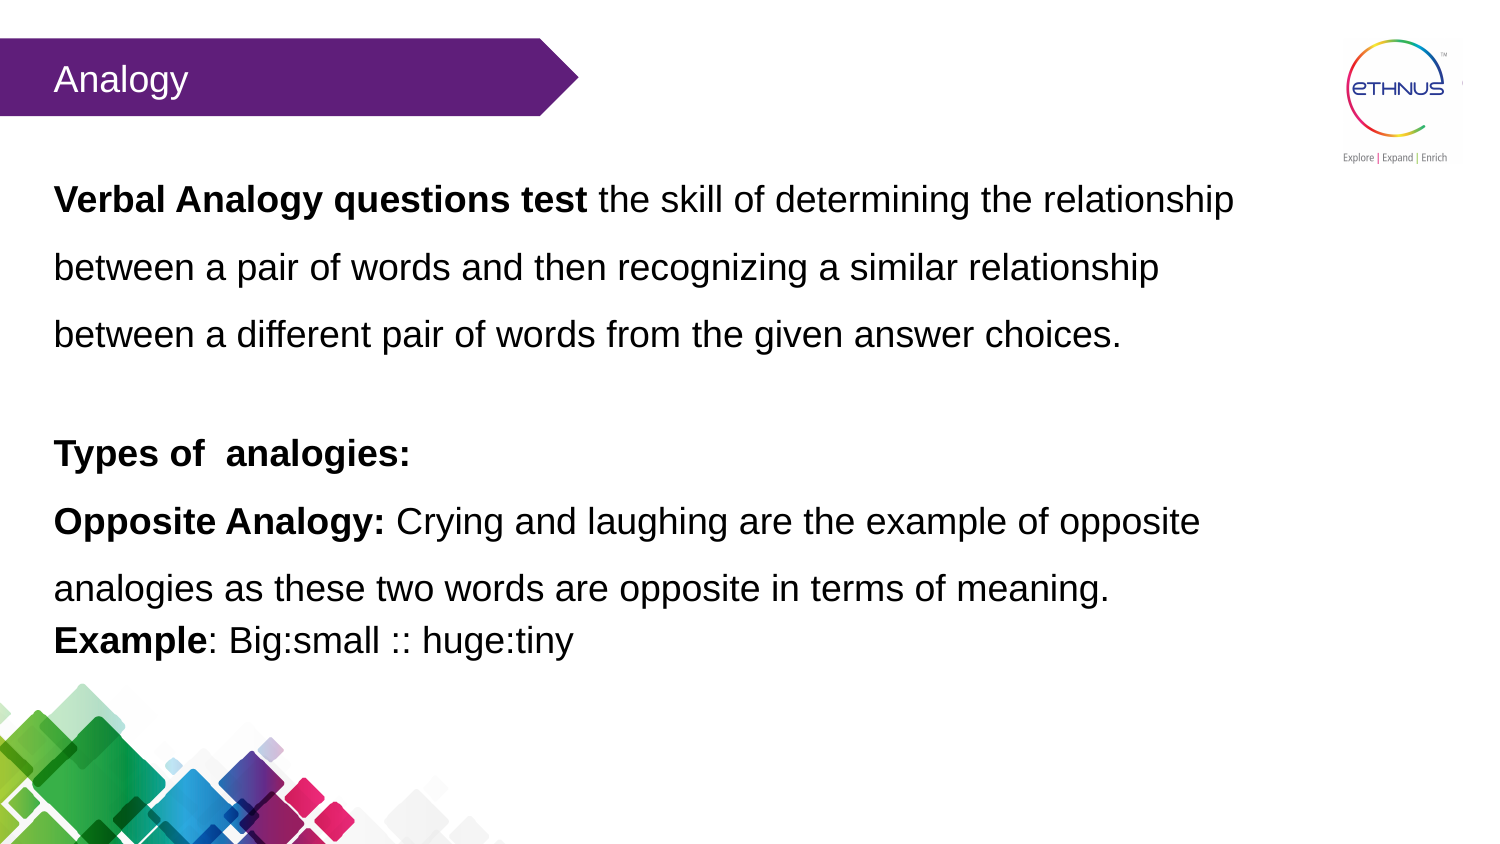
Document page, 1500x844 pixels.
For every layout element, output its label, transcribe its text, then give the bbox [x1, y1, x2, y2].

text_box Verbal Analogy questions test the skill of determining the relationship between a pair of words and then recognizing a similar relationship between a different pair of words from the given answer choices. Types of analogies: Opposite Analogy: Crying and laughing are the example of opposite analogies as these two words are opposite in terms of meaning. Example: Big:small :: huge:tiny [53, 152, 1265, 669]
picture [1343, 38, 1463, 165]
text_box [518, 38, 579, 117]
text_box [0, 38, 53, 117]
text_box Analogy [53, 38, 518, 117]
picture [0, 668, 732, 844]
